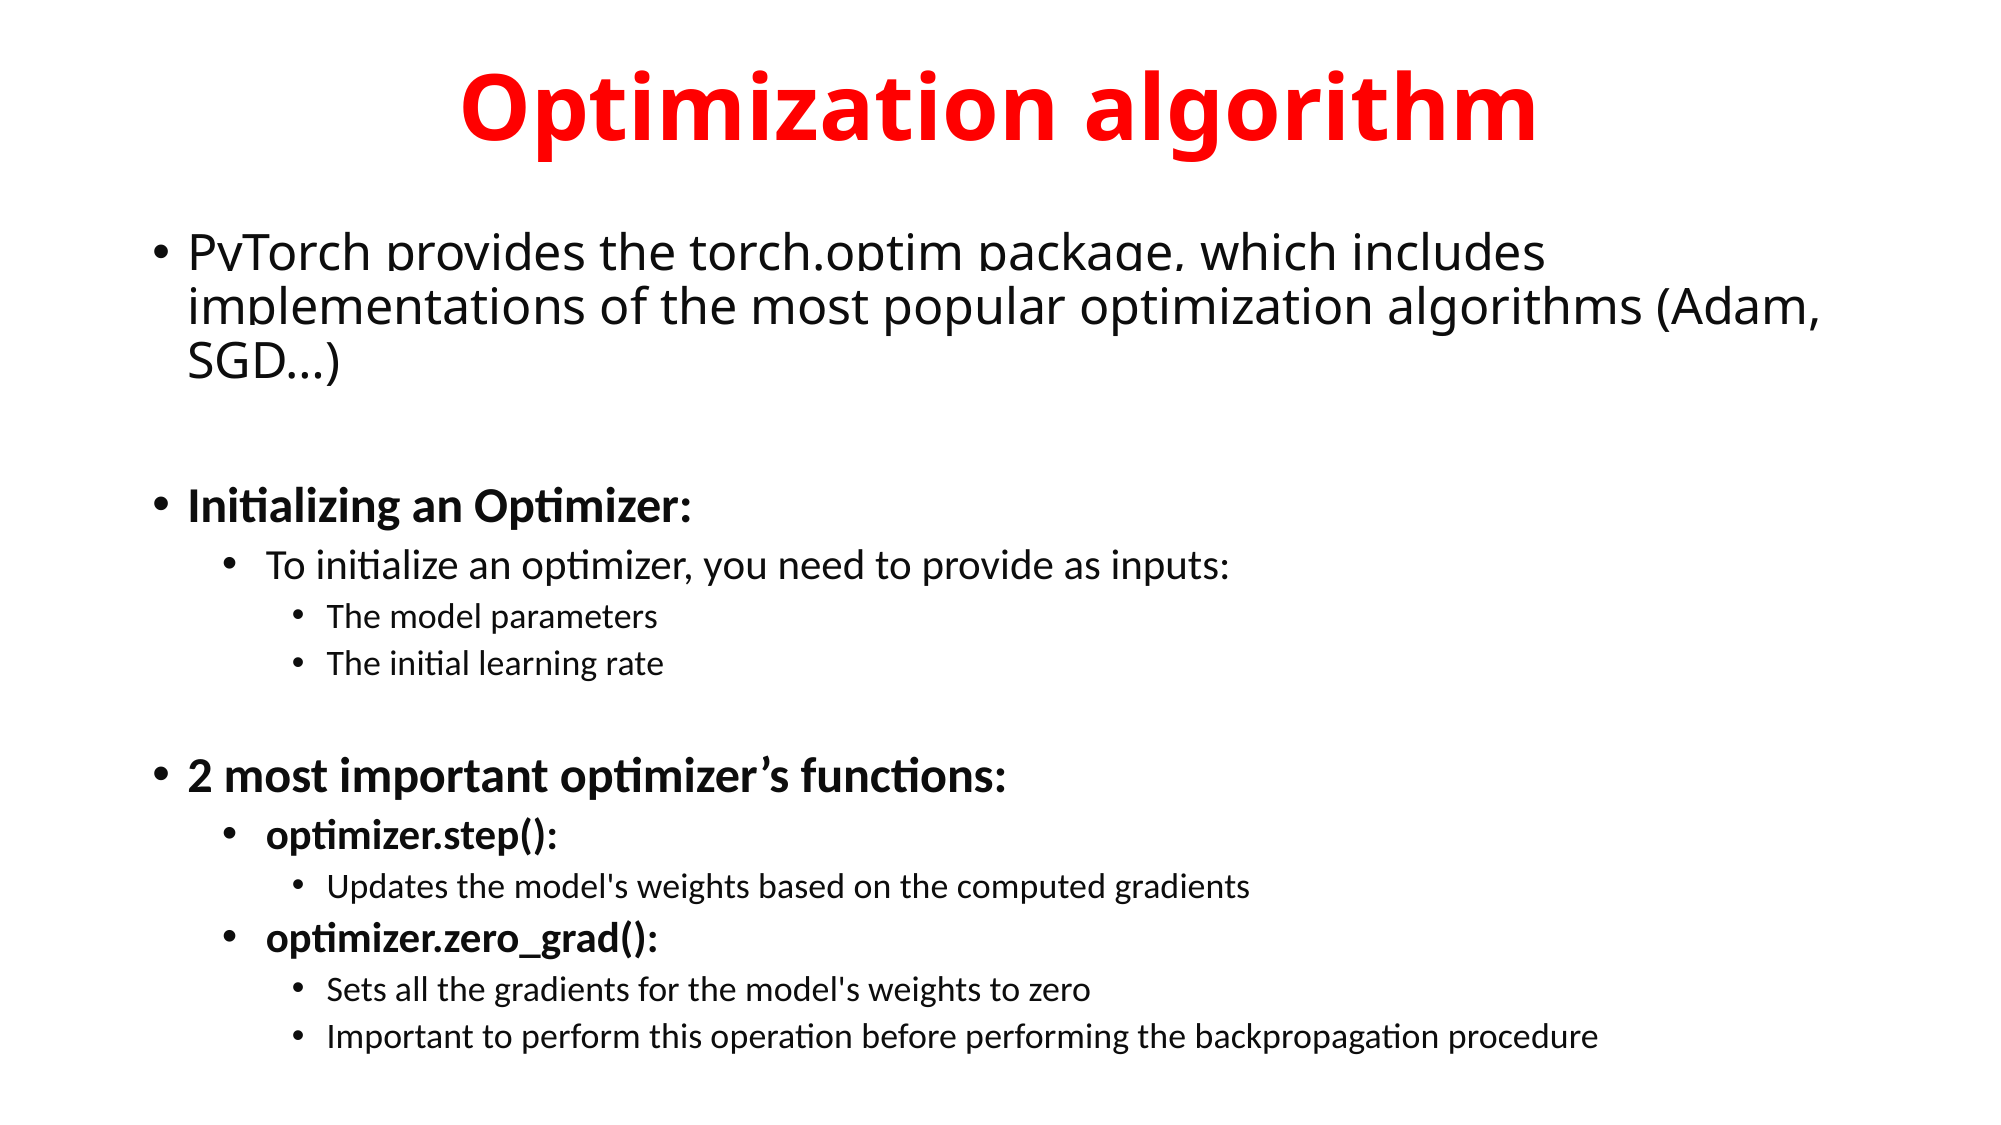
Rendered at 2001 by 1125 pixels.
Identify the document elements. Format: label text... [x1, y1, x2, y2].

title Optimization algorithm [137, 2, 1863, 219]
list PyTorch provides the torch.optim package, which includes implementations of the most popular optimization algorithms (Adam, SGD…) Initializing an Optimizer: To initialize an optimizer, you need to provide as inputs: The model parameters The initial learning rate 2 most important optimizer’s functions: optimizer.step(): Updates the model's weights based on the computed gradients optimizer.zero_grad(): Sets all the gradients for the model's weights to zero Important to perform this operation before performing the backpropagation procedure [137, 219, 1863, 1067]
